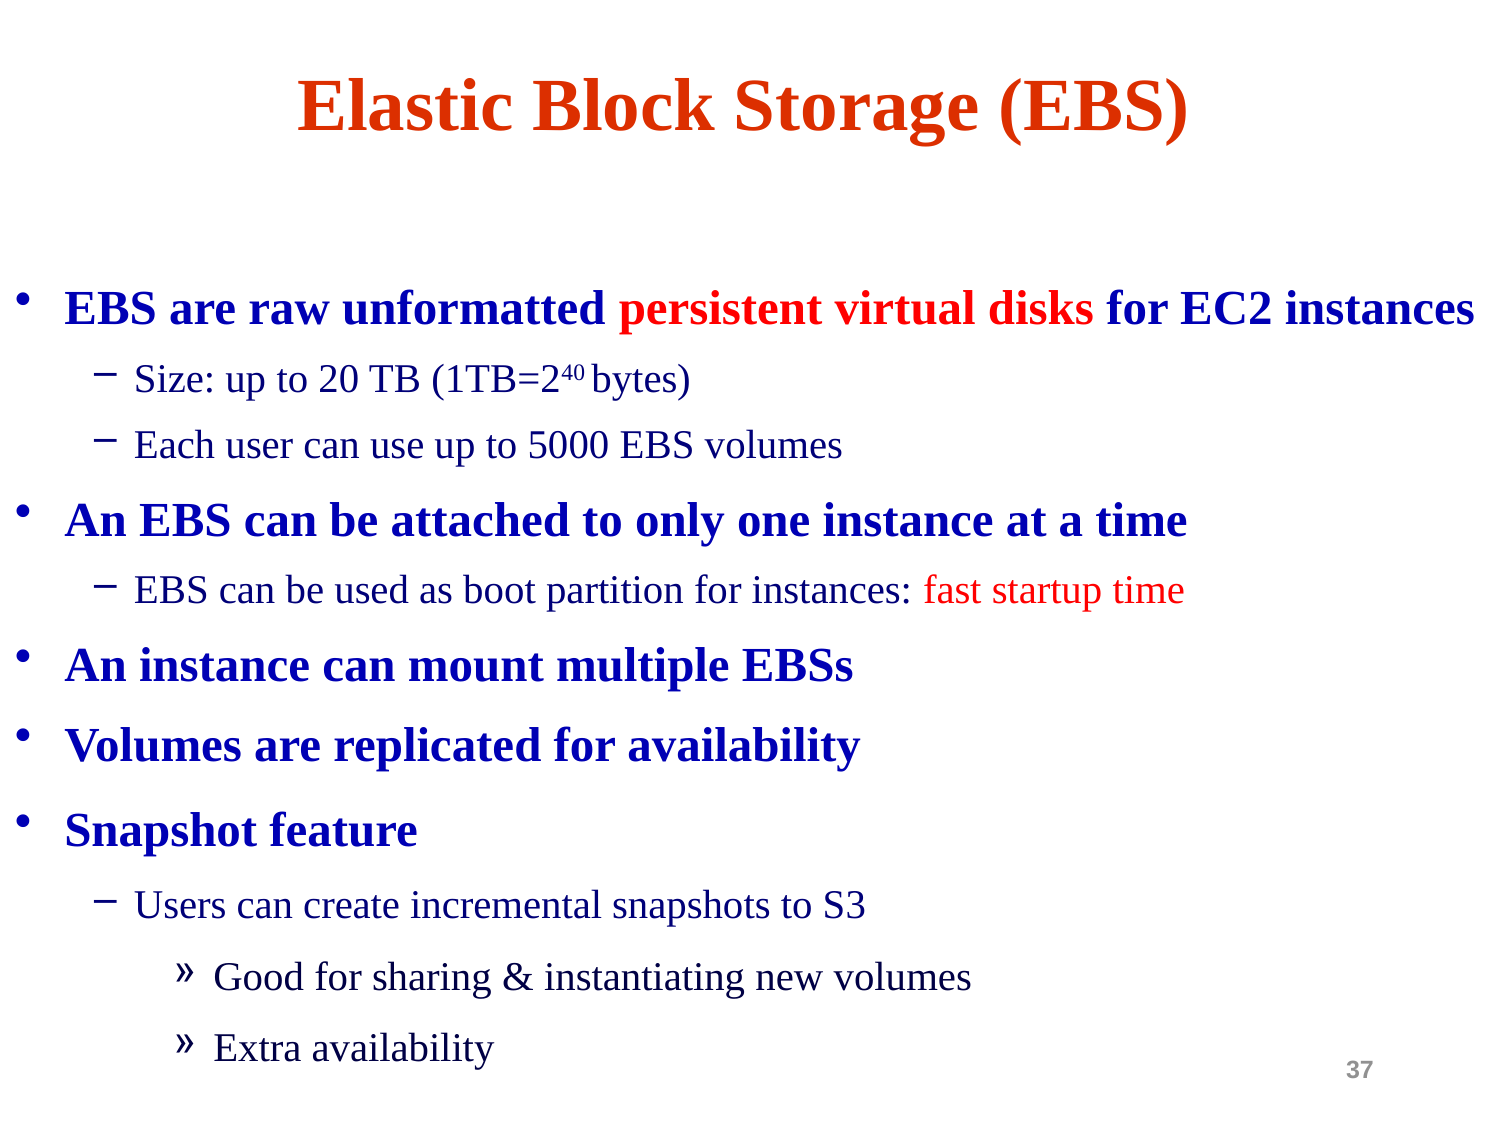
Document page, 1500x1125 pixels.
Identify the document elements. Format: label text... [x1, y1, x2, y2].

list EBS are raw unformatted persistent virtual disks for EC2 instances Size: up to 20 TB (1TB=240 bytes) Each user can use up to 5000 EBS volumes An EBS can be attached to only one instance at a time EBS can be used as boot partition for instances: fast startup time An instance can mount multiple EBSs Volumes are replicated for availability Snapshot feature Users can create incremental snapshots to S3 Good for sharing & instantiating new volumes Extra availability [0, 262, 1500, 1100]
title Elastic Block Storage (EBS) [37, 50, 1450, 163]
